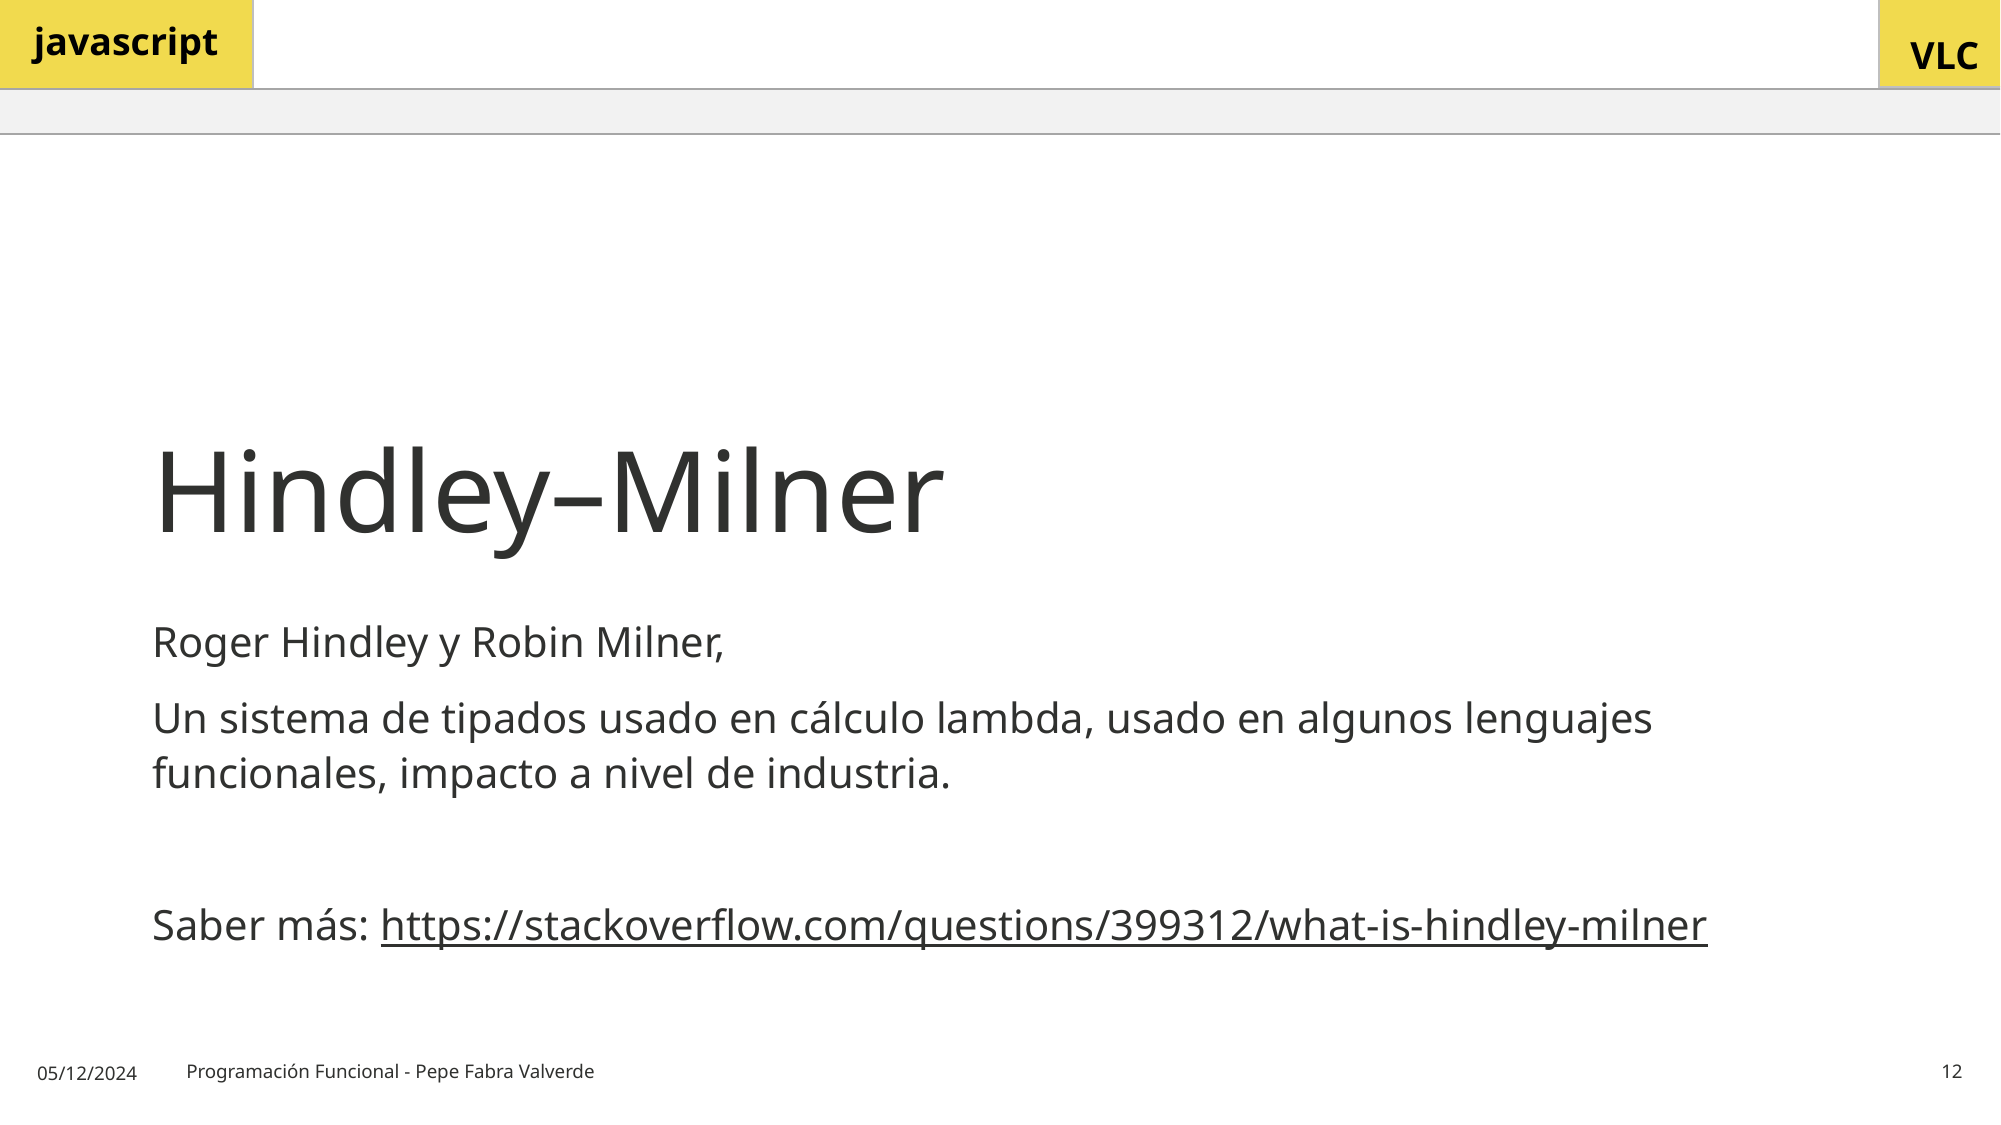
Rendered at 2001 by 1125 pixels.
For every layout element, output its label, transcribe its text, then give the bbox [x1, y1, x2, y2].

slide_number 12 [1527, 1042, 1978, 1103]
title Hindley–Milner [137, 345, 1863, 563]
list Roger Hindley y Robin Milner, Un sistema de tipados usado en cálculo lambda, usado en algunos lenguajes funcionales, impacto a nivel de industria. Saber más: https://stackoverflow.com/questions/399312/what-is-hindley-milner [137, 603, 1863, 969]
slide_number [22, 1042, 166, 1103]
footer Programación Funcional - Pepe Fabra Valverde [171, 1042, 847, 1103]
